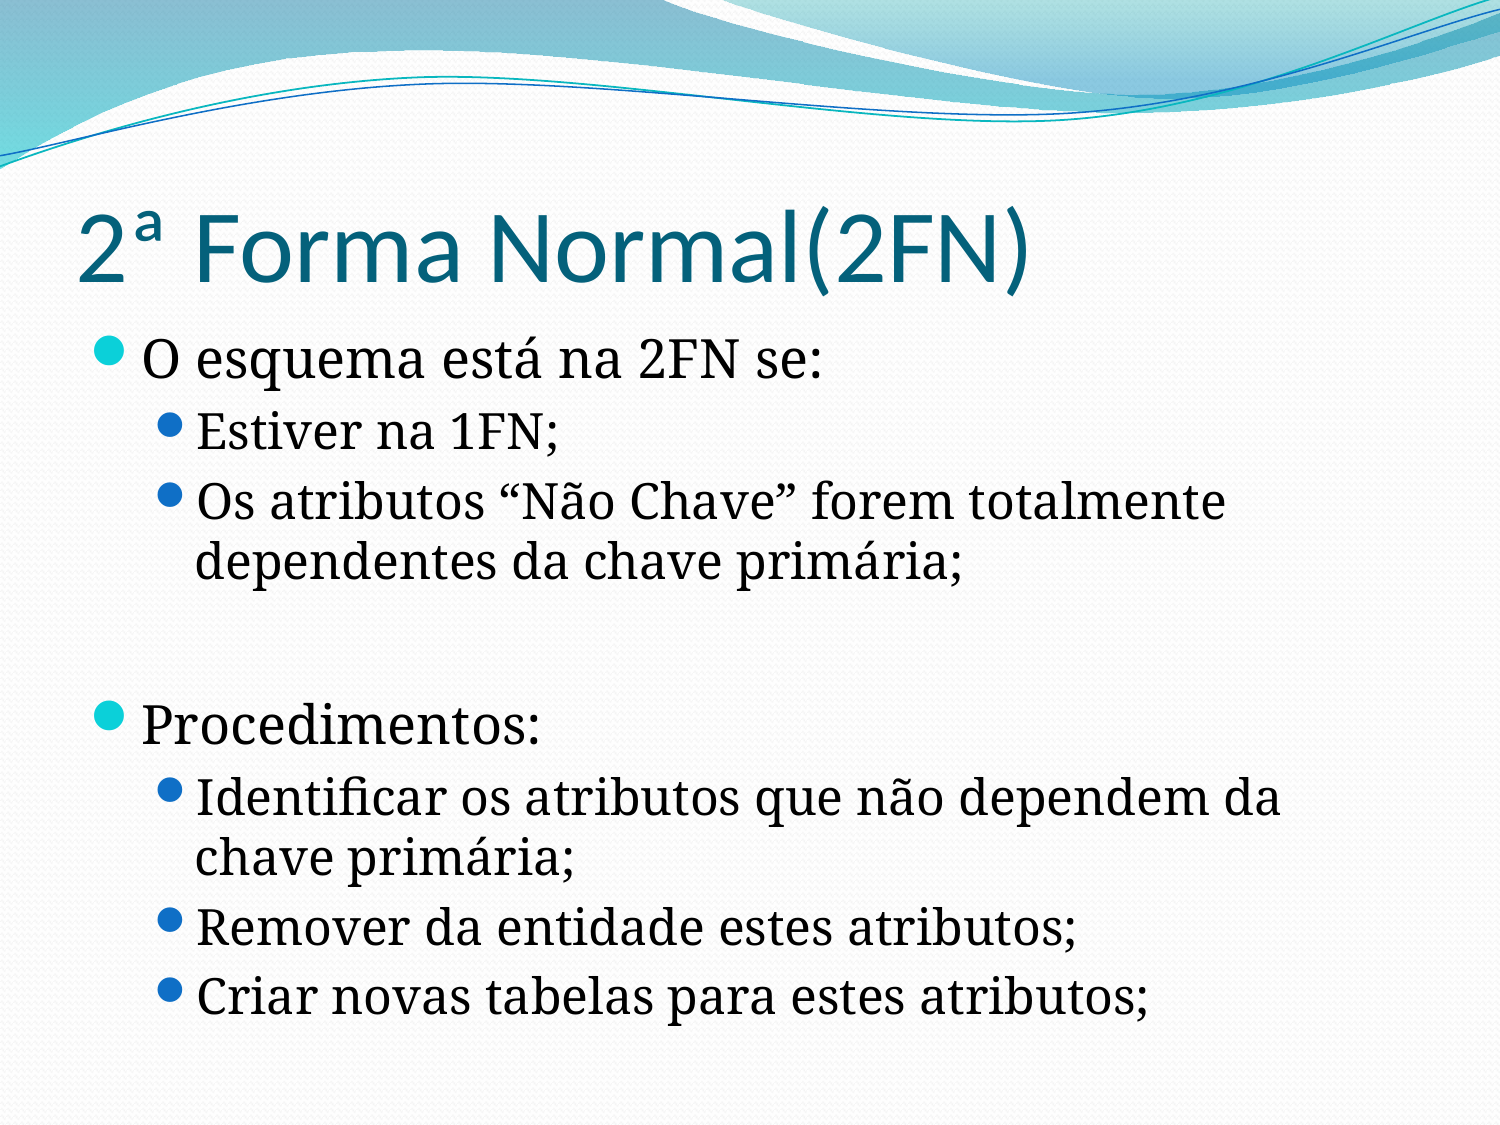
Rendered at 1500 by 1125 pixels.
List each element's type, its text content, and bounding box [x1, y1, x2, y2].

list O esquema está na 2FN se: Estiver na 1FN; Os atributos “Não Chave” forem totalmente dependentes da chave primária; Procedimentos: Identificar os atributos que não dependem da chave primária; Remover da entidade estes atributos; Criar novas tabelas para estes atributos; [75, 317, 1425, 1038]
title 2ª Forma Normal(2FN) [75, 115, 1425, 303]
